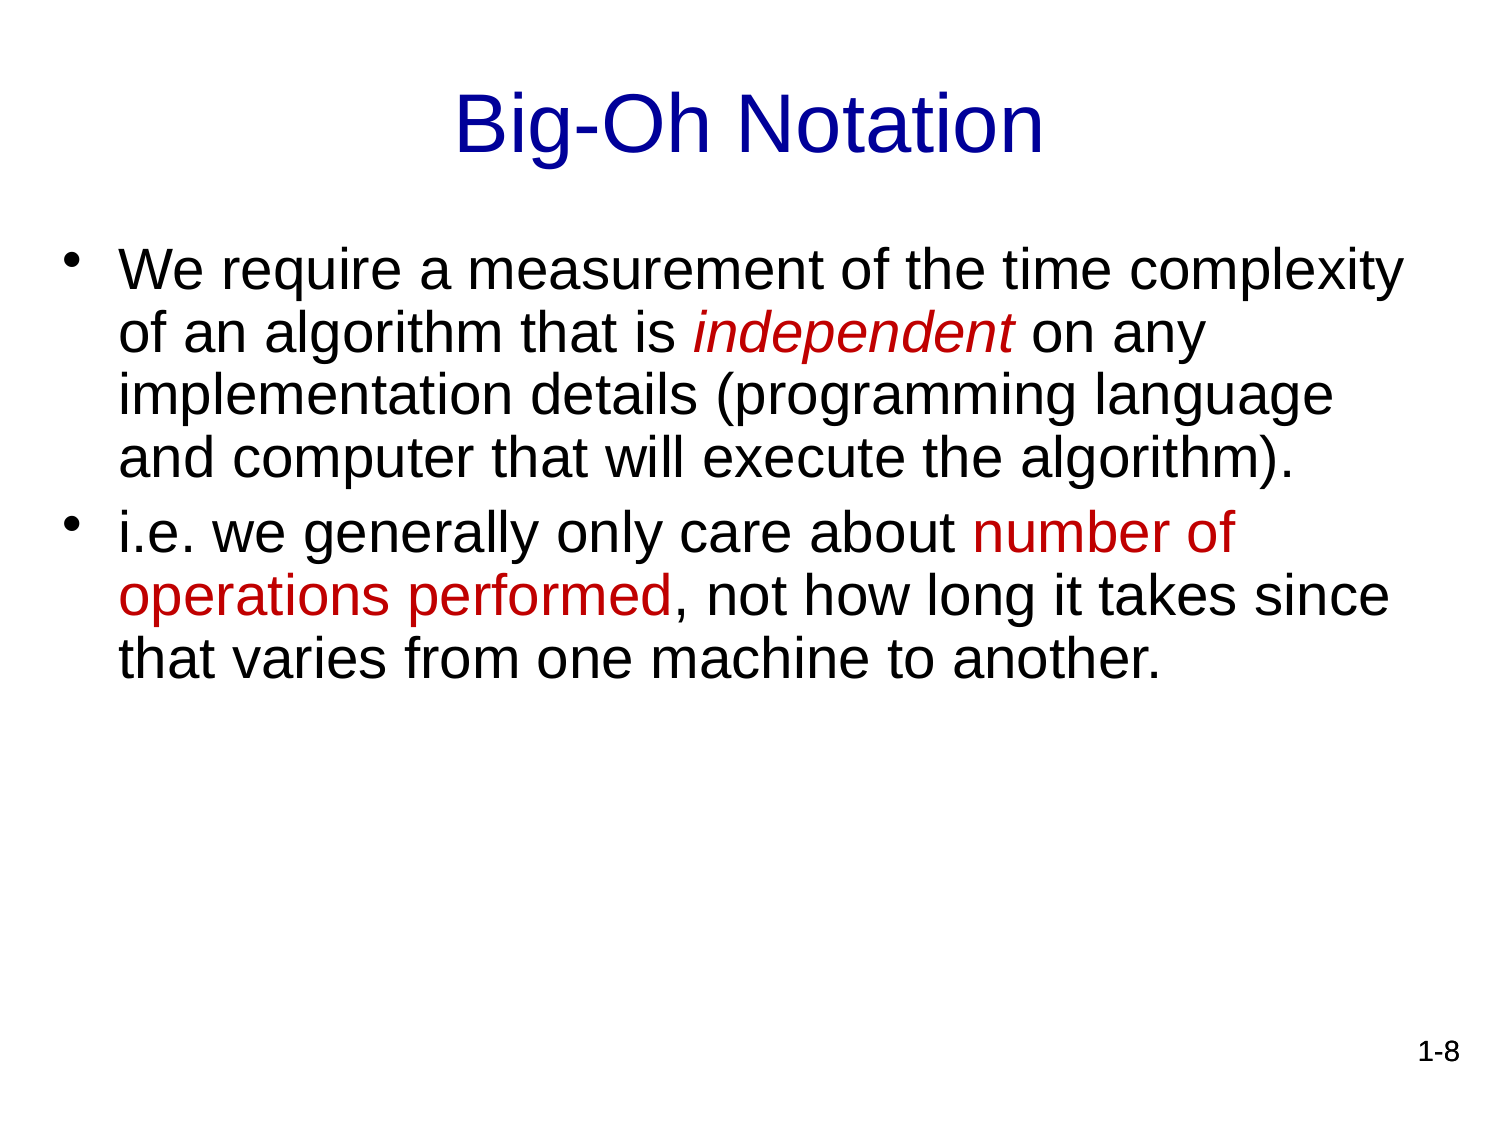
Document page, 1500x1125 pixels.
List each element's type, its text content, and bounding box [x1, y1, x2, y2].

list We require a measurement of the time complexity of an algorithm that is independent on any implementation details (programming language and computer that will execute the algorithm). i.e. we generally only care about number of operations performed, not how long it takes since that varies from one machine to another. [46, 230, 1454, 1007]
text_box 1-8 [1162, 1024, 1475, 1100]
title Big-Oh Notation [112, 24, 1388, 213]
